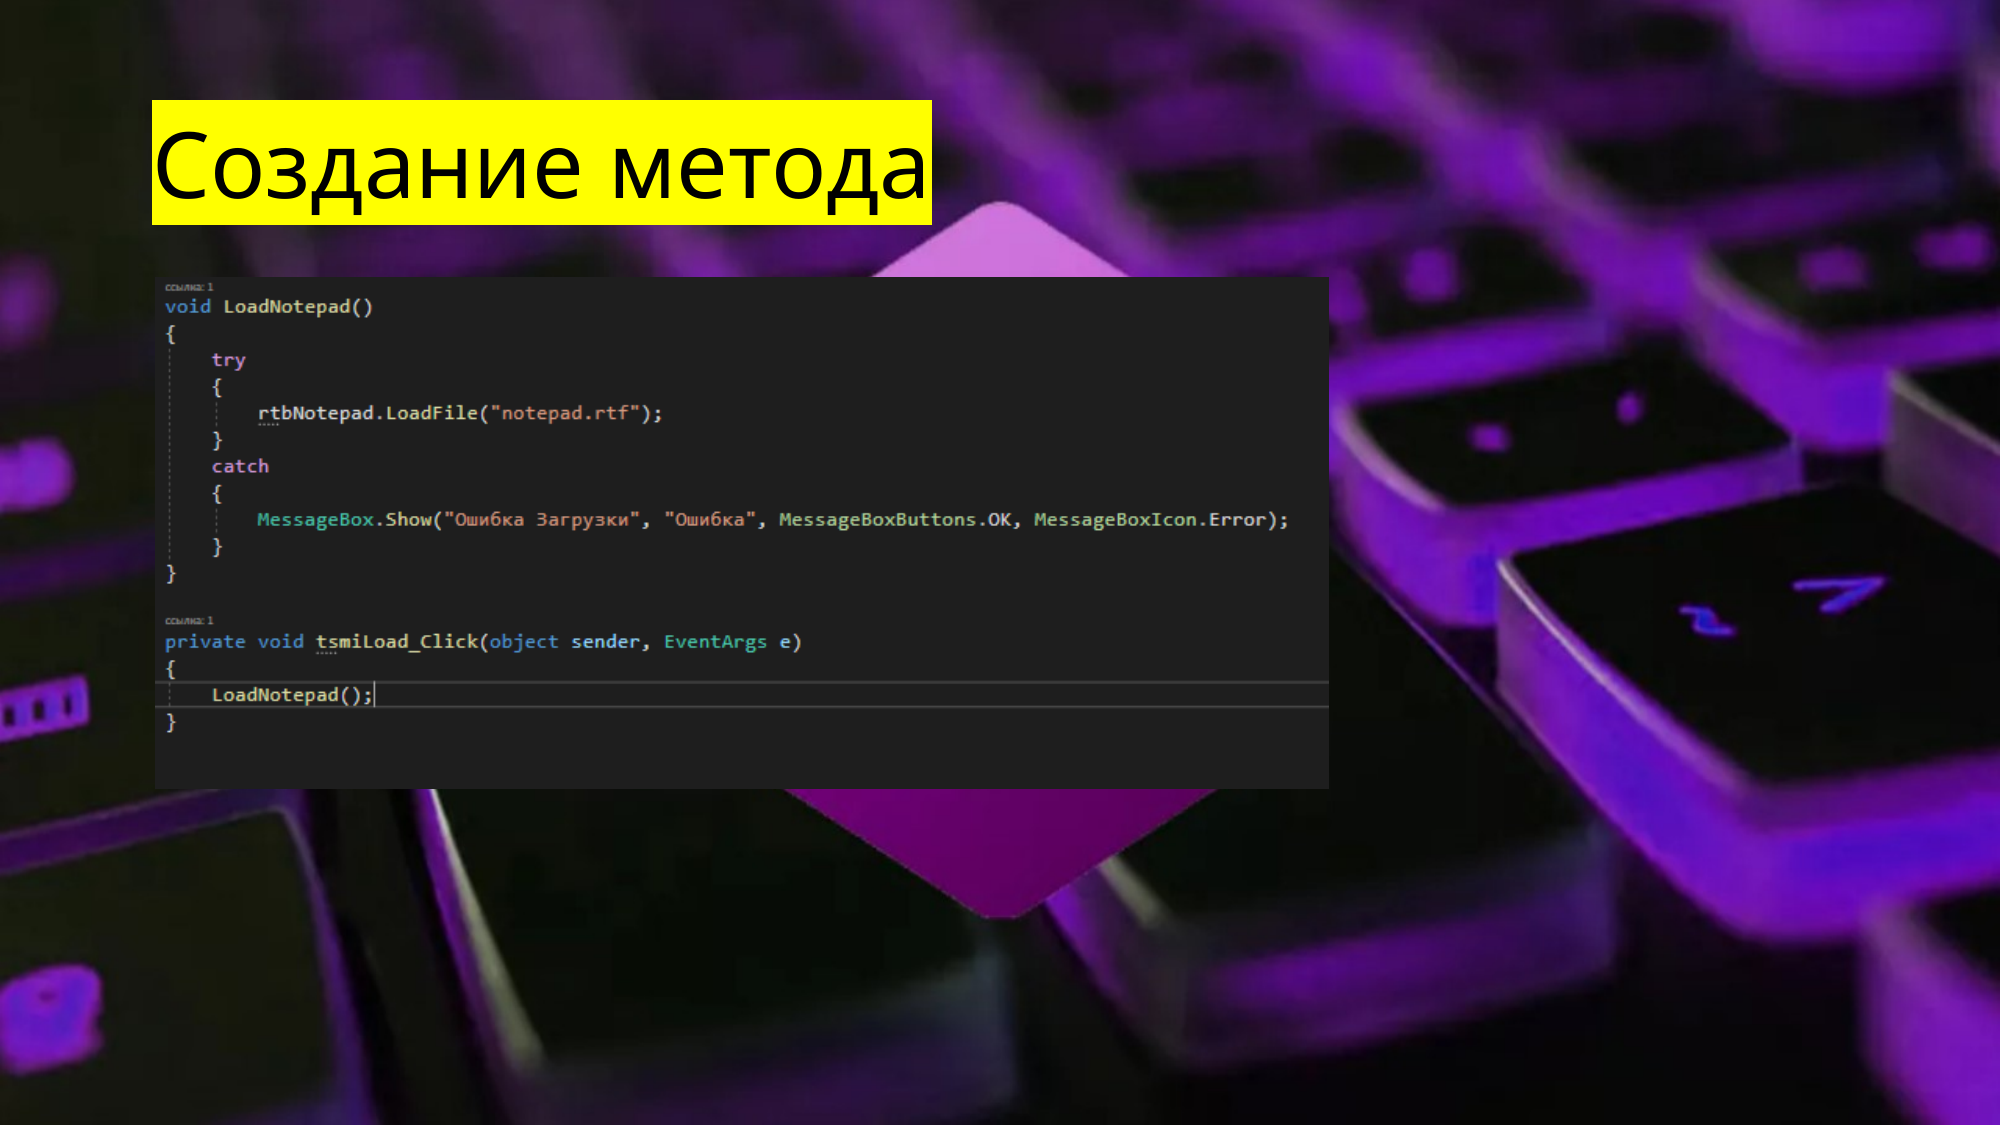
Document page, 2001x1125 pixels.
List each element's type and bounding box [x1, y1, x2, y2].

picture [0, 0, 2000, 1125]
list [155, 277, 1329, 789]
